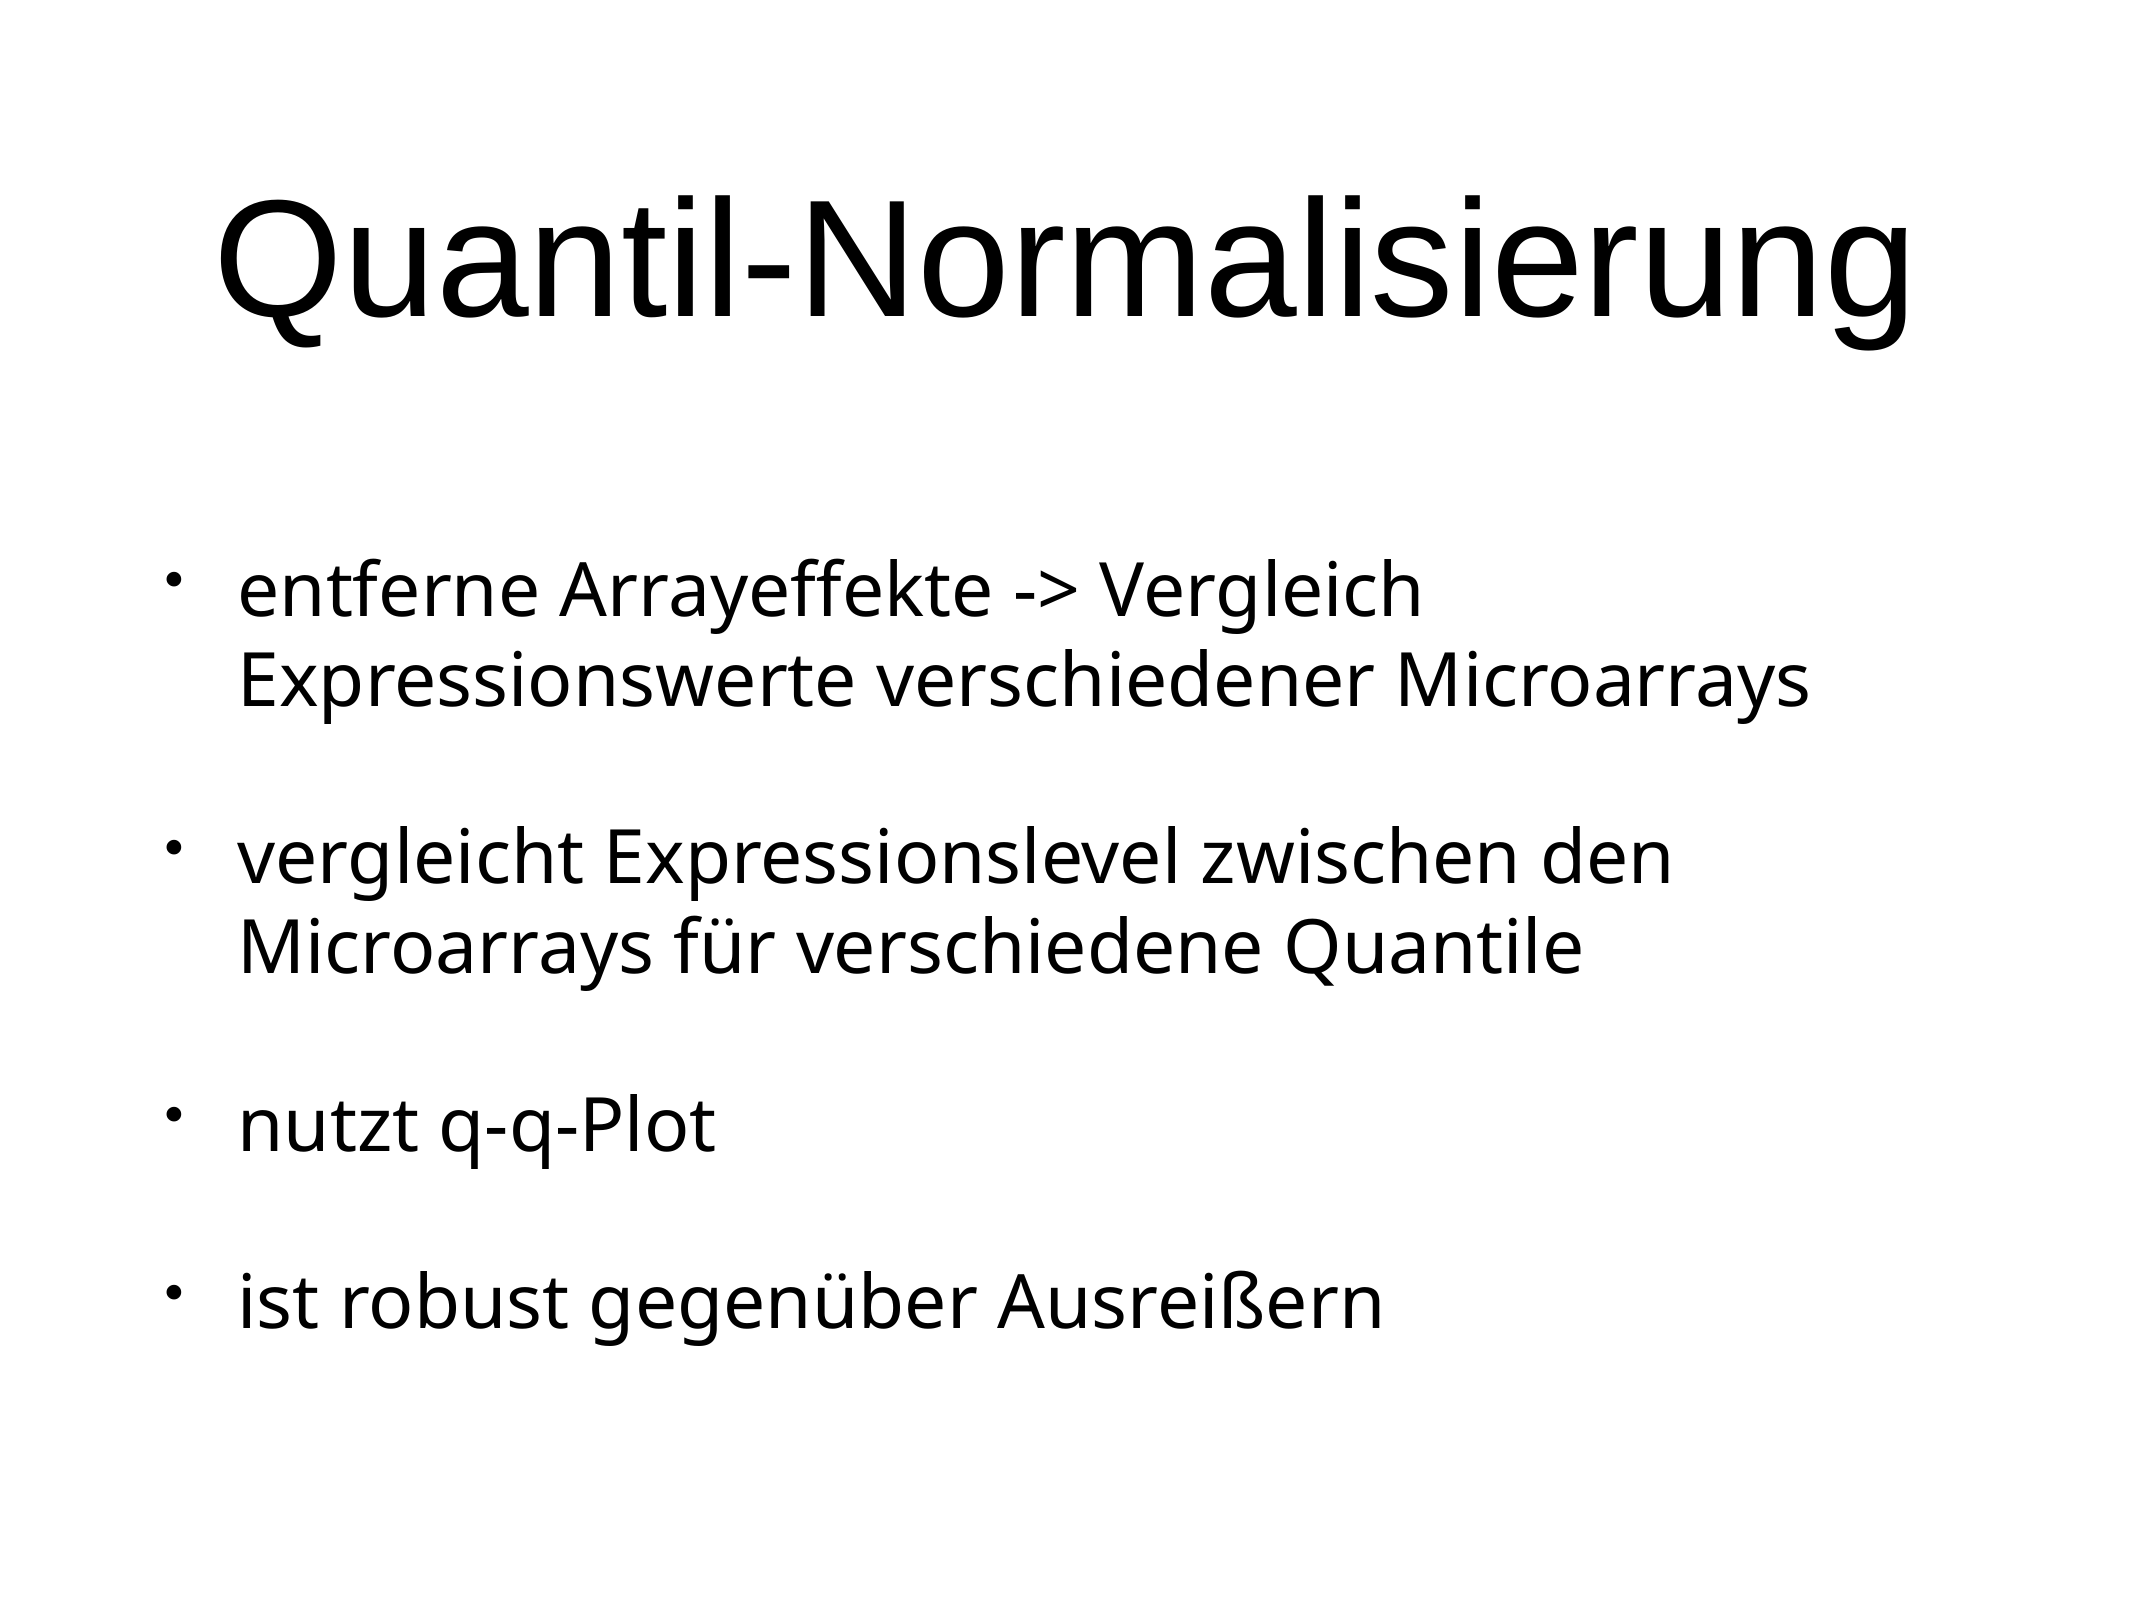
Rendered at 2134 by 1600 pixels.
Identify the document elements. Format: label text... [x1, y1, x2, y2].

title Quantil-Normalisierung [155, 72, 1978, 426]
list entferne Arrayeffekte -> Vergleich Expressionswerte verschiedener Microarrays vergleicht Expressionslevel zwischen den Microarrays für verschiedene Quantile nutzt q-q-Plot ist robust gegenüber Ausreißern [155, 426, 1978, 1459]
